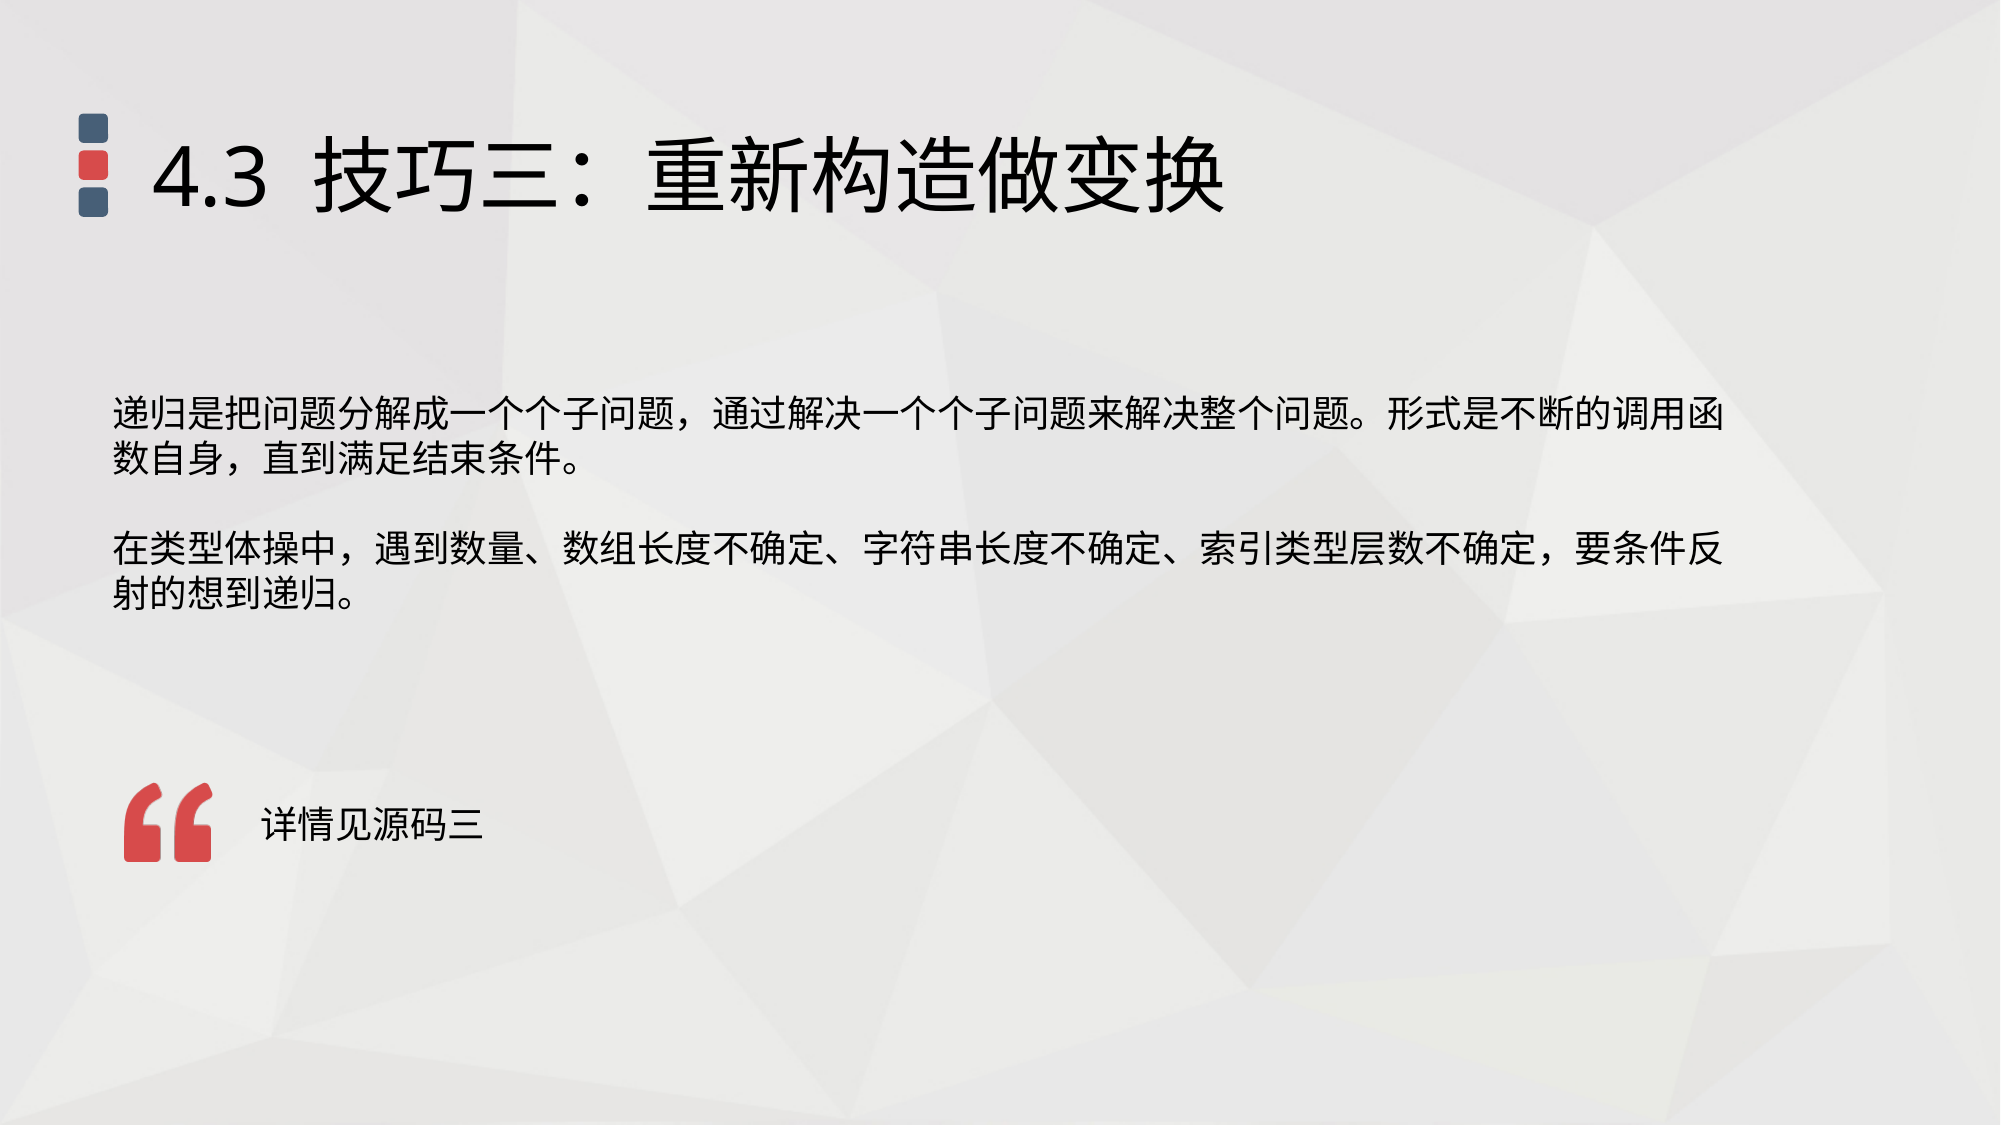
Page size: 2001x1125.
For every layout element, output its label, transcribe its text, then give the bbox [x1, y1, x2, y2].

picture [0, 0, 2001, 1125]
text_box 递归是把问题分解成一个个子问题，通过解决一个个子问题来解决整个问题。形式是不断的调用函数自身，直到满足结束条件。 在类型体操中，遇到数量、数组长度不确定、字符串长度不确定、索引类型层数不确定，要条件反射的想到递归。 [97, 382, 1767, 713]
title 4.3 技巧三：重新构造做变换 [137, 84, 1863, 262]
text_box 详情见源码三 [245, 782, 501, 854]
